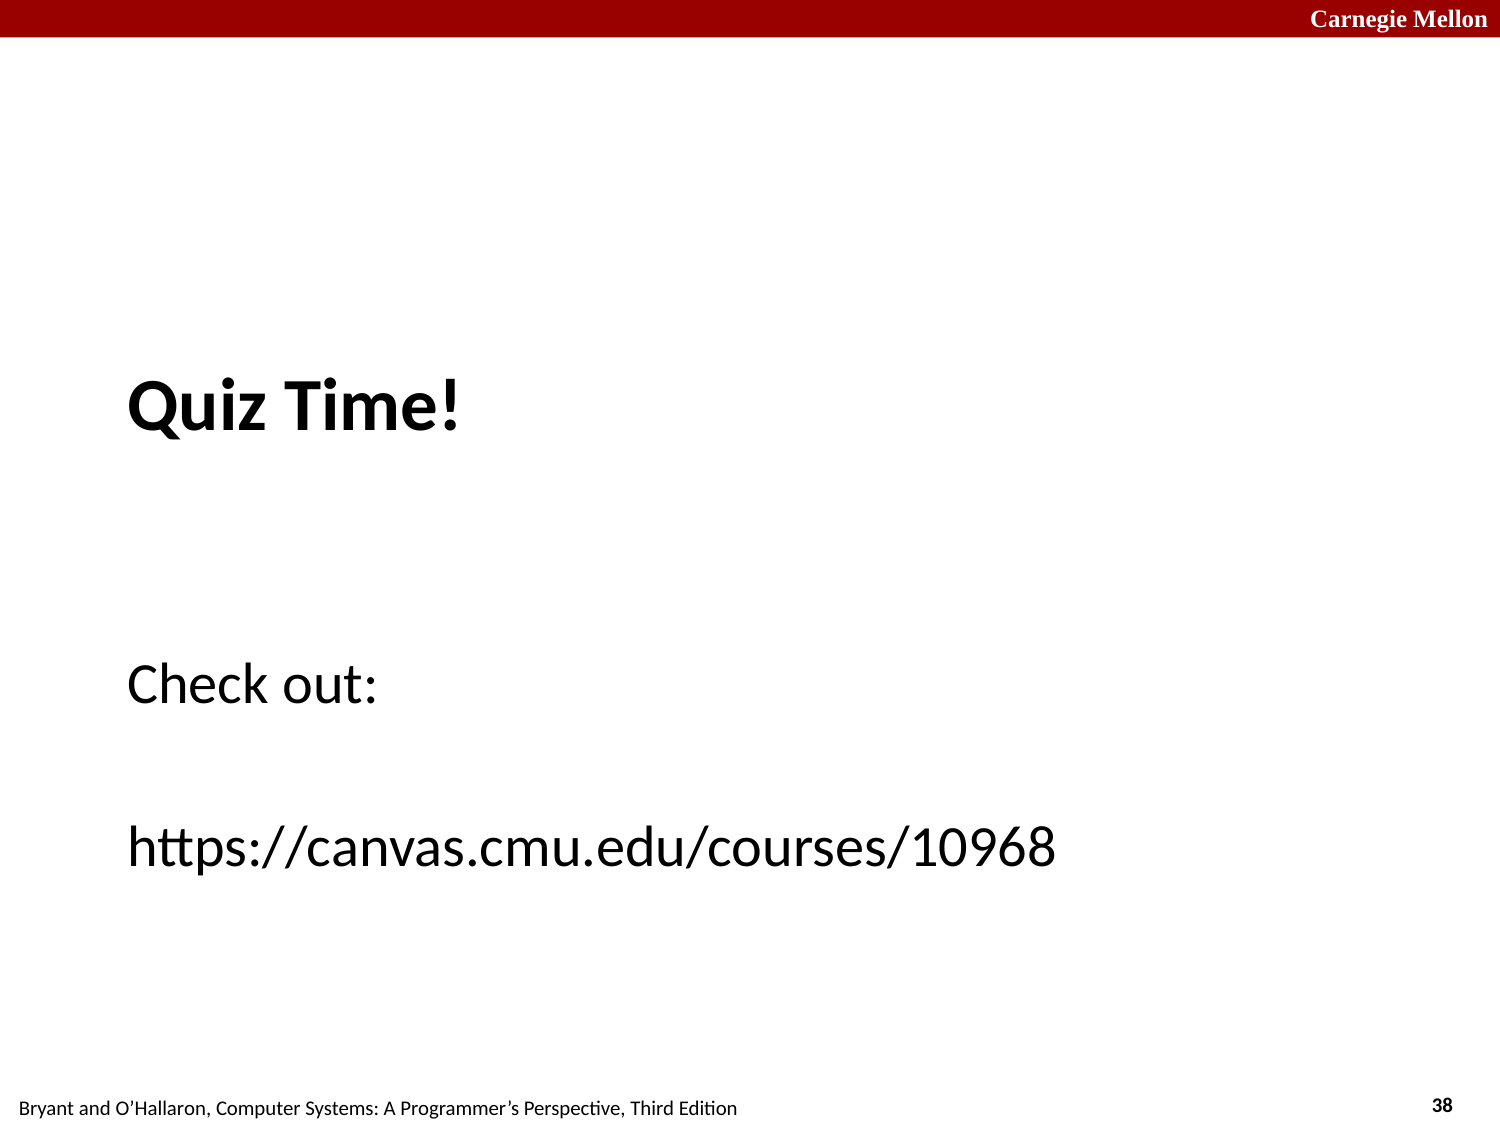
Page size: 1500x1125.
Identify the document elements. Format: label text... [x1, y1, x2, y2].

subtitle Check out: https://canvas.cmu.edu/courses/10968 [112, 637, 1373, 926]
title Quiz Time! [112, 279, 1388, 522]
